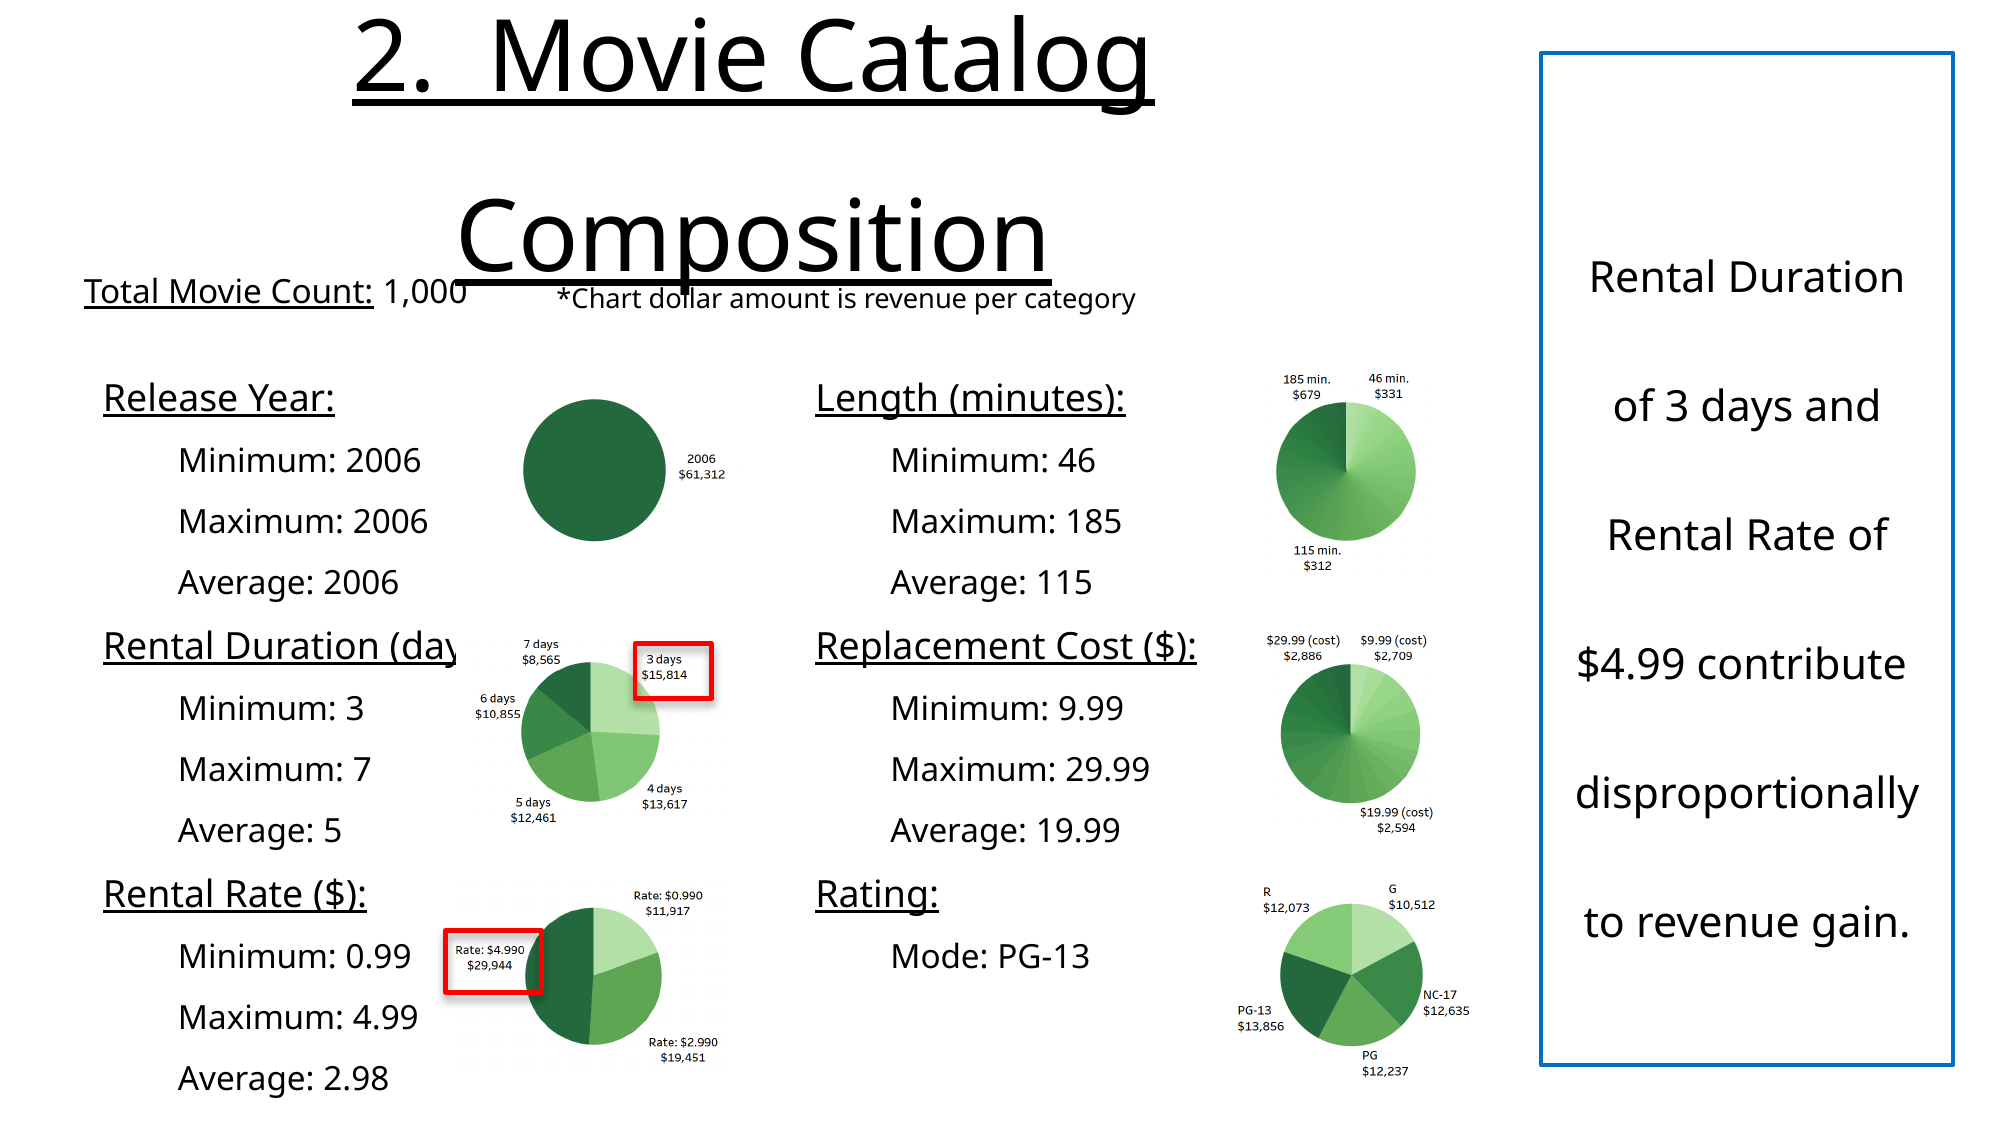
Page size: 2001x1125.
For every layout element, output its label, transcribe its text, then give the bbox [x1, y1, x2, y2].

subtitle Rental Duration of 3 days and Rental Rate of $4.99 contribute disproportionally to revenue gain. [1541, 52, 1954, 1066]
picture [1254, 631, 1452, 842]
text_box Total Movie Count: 1,000 [0, 262, 503, 327]
picture [1242, 366, 1450, 576]
text_box 2. Movie Catalog Composition [45, 0, 1464, 328]
picture [1224, 876, 1483, 1084]
text_box *Chart dollar amount is revenue per category [447, 273, 1202, 338]
picture [456, 624, 728, 835]
text_box Release Year: Minimum: 2006 Maximum: 2006 Average: 2006 Rental Duration (days): Minimum: 3 Maximum: 7 Average: 5 Rental Rate ($): Minimum: 0.99 Maximum: 4.99 Average: 2.98 [57, 366, 770, 1107]
text_box Length (minutes): Minimum: 46 Maximum: 185 Average: 115 Replacement Cost ($): Minimum: 9.99 Maximum: 29.99 Average: 19.99 Rating: Mode: PG-13 [770, 366, 1483, 1107]
picture [445, 873, 727, 1084]
picture [509, 392, 743, 551]
